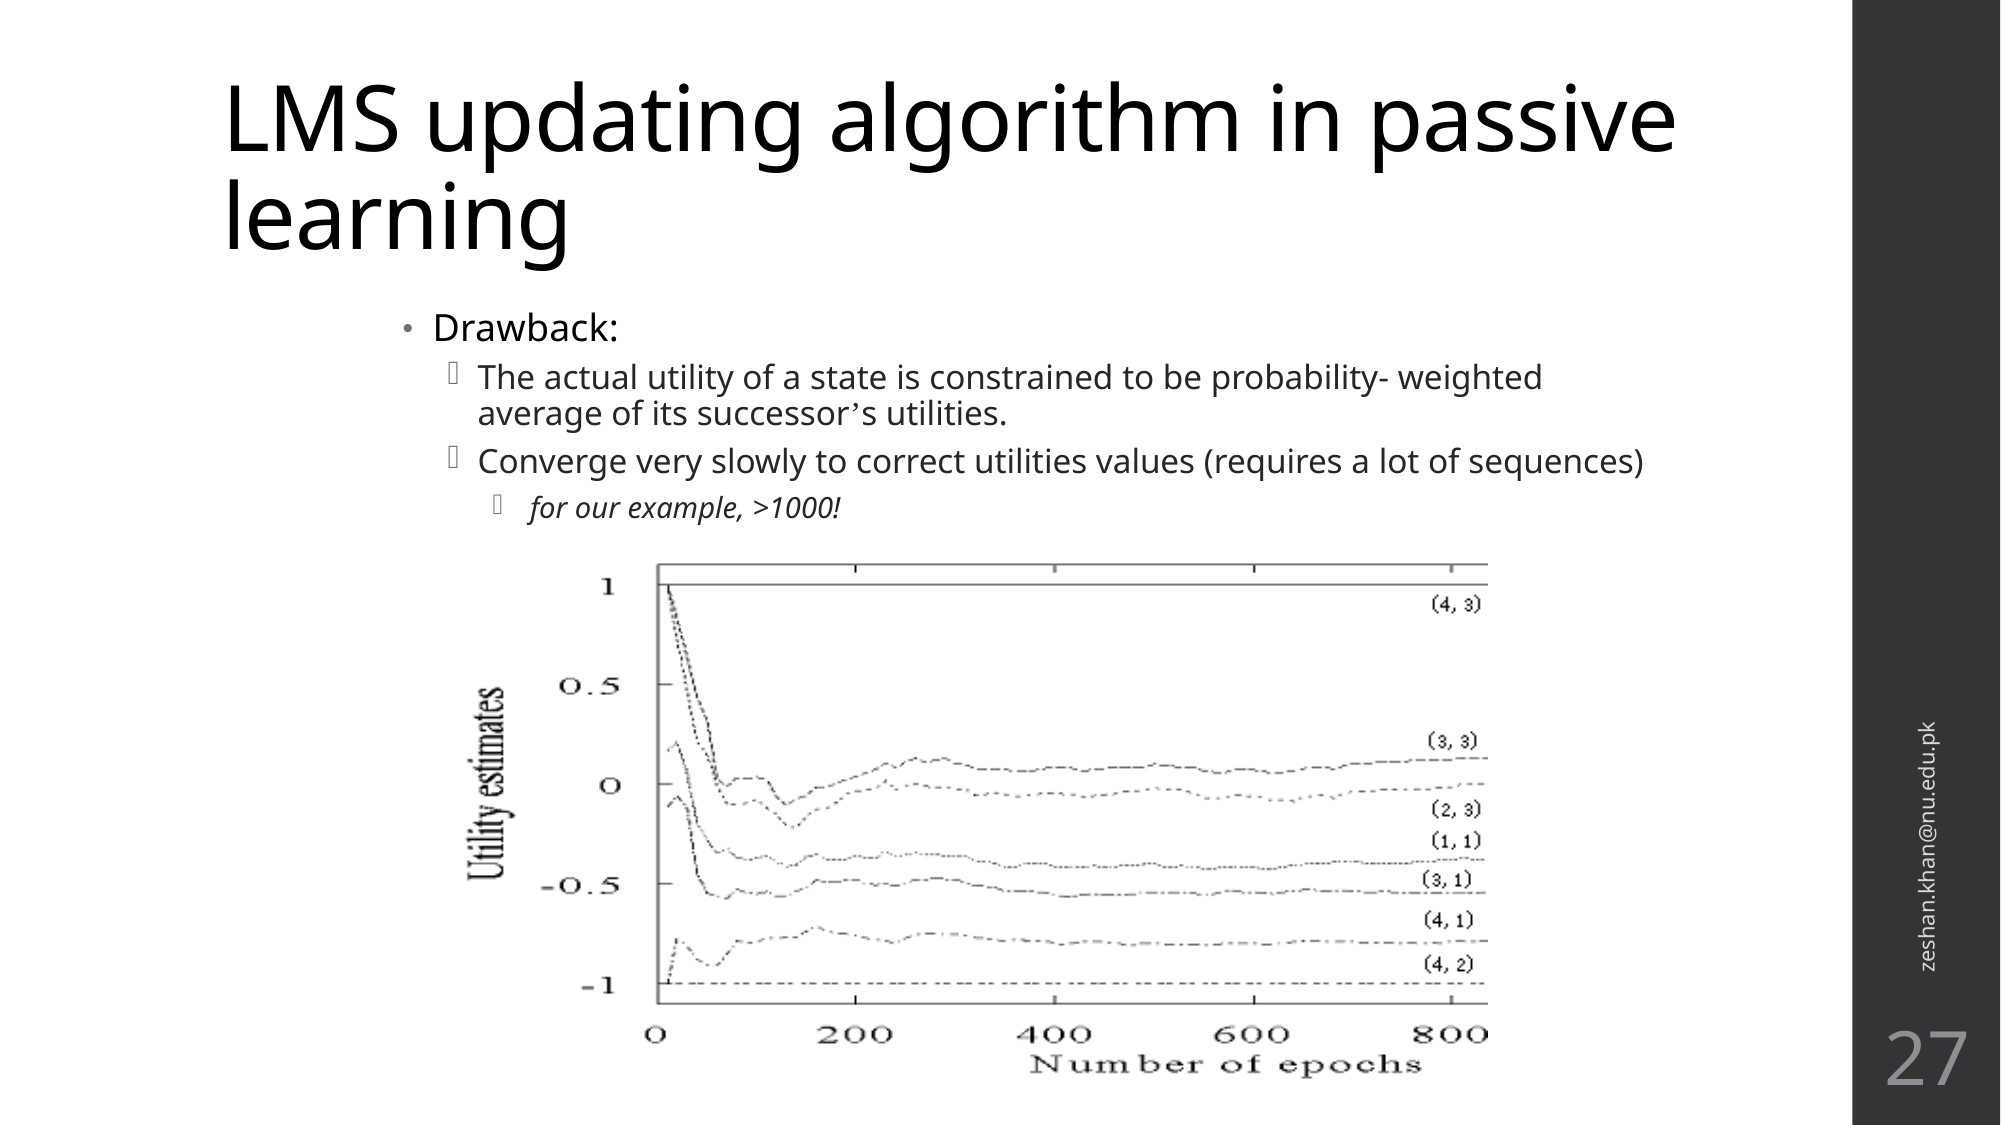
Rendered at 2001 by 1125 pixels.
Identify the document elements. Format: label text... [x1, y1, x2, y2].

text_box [462, 562, 1488, 1091]
title LMS updating algorithm in passive learning [206, 60, 1797, 278]
footer zeshan.khan@nu.edu.pk [1897, 400, 1958, 988]
slide_number 27 [1852, 1012, 2000, 1110]
list Drawback: The actual utility of a state is constrained to be probability- weighted average of its successor’s utilities. Converge very slowly to correct utilities values (requires a lot of sequences) for our example, >1000! [387, 299, 1675, 1075]
